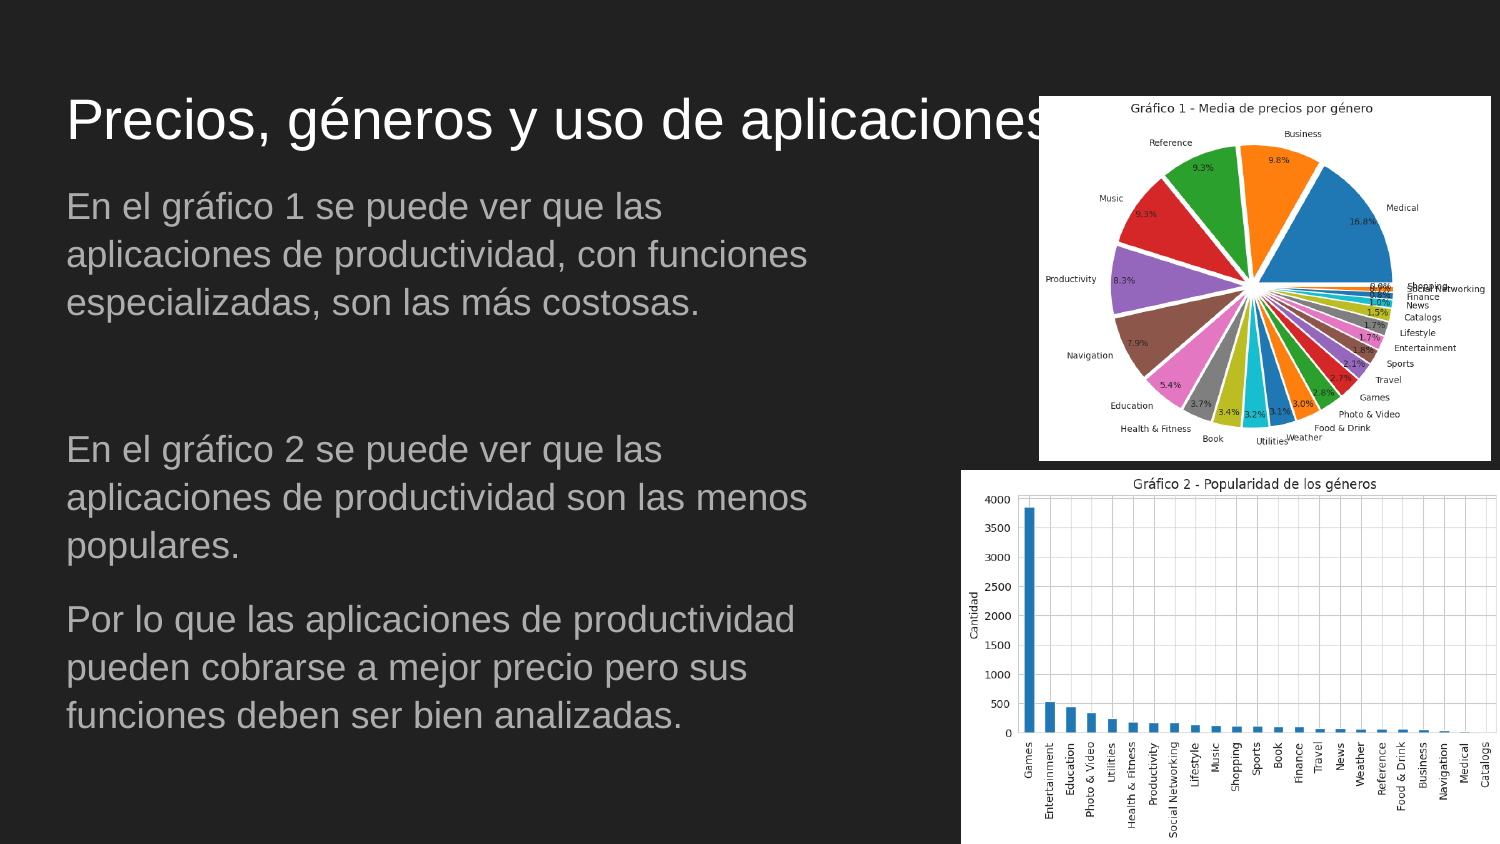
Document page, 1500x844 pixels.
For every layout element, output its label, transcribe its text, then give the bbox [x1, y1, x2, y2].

list En el gráfico 1 se puede ver que las aplicaciones de productividad, con funciones especializadas, son las más costosas. En el gráfico 2 se puede ver que las aplicaciones de productividad son las menos populares. Por lo que las aplicaciones de productividad pueden cobrarse a mejor precio pero sus funciones deben ser bien analizadas. [51, 164, 867, 844]
title Precios, géneros y uso de aplicaciones [51, 72, 1449, 167]
picture [960, 470, 1500, 844]
picture [1039, 96, 1491, 461]
